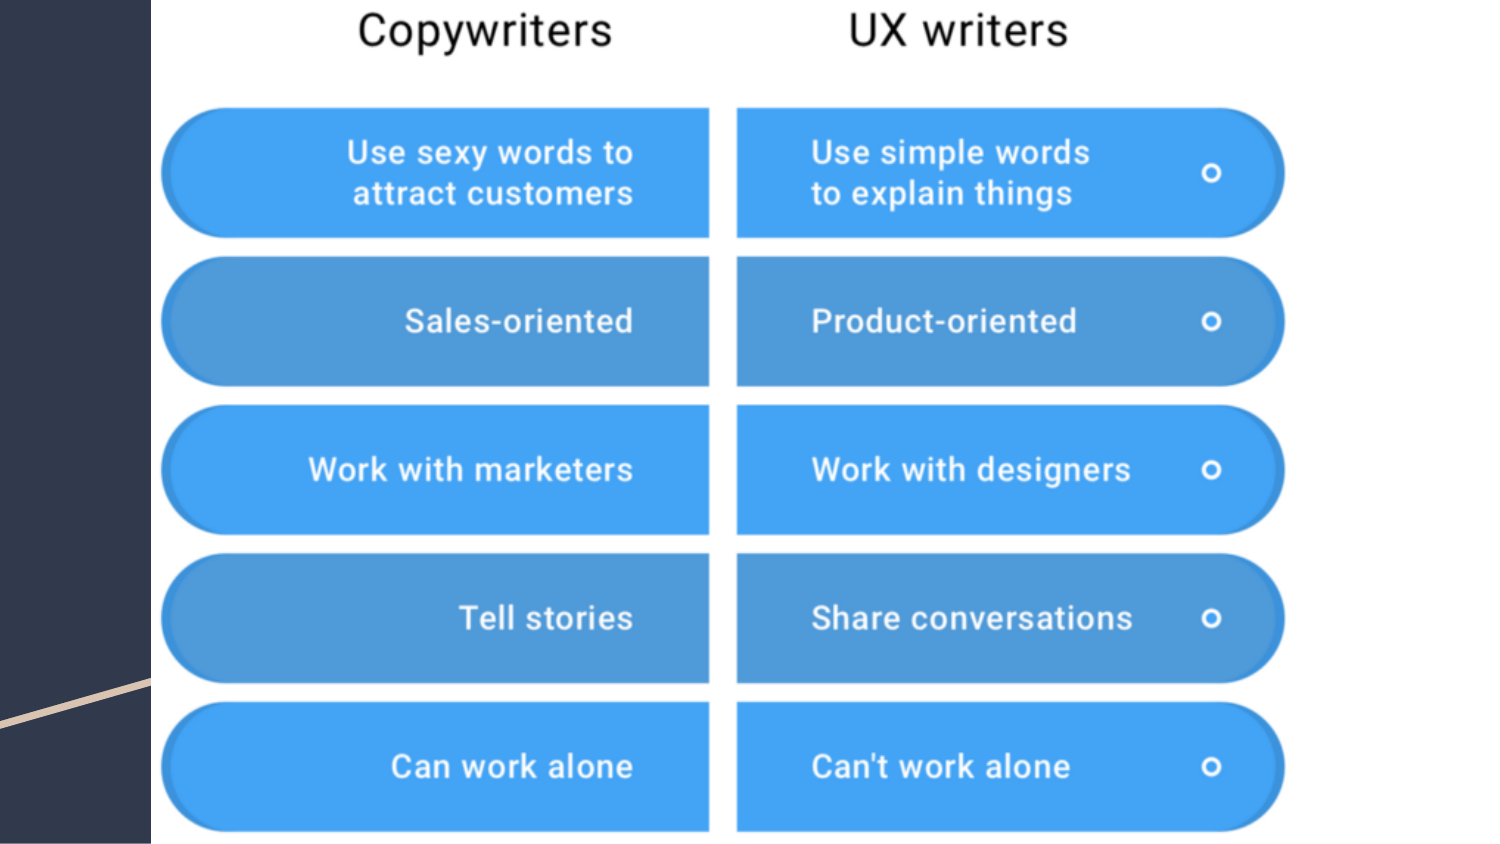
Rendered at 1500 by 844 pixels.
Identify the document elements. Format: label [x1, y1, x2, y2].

picture [151, 0, 1295, 844]
